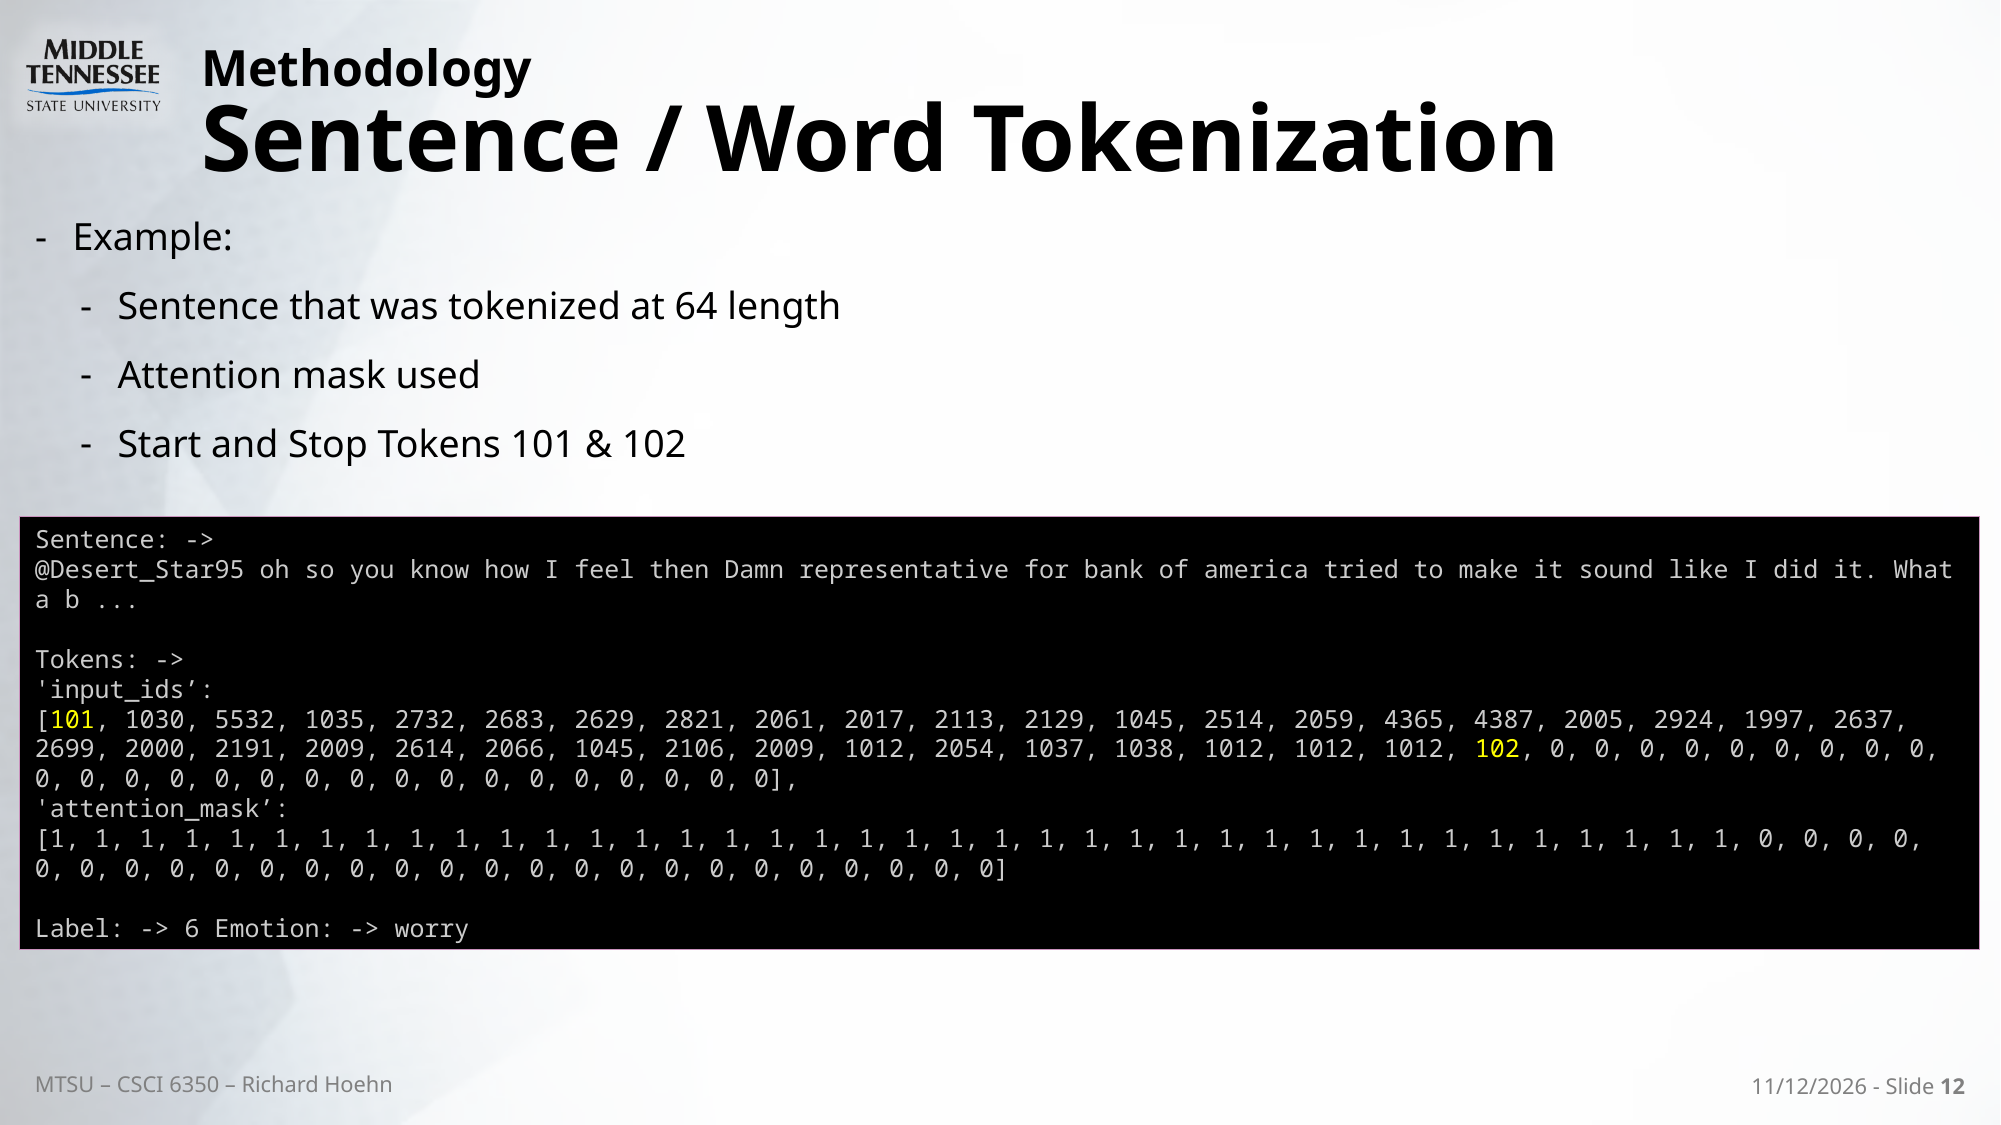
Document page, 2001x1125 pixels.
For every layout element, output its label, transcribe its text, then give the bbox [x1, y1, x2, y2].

picture [25, 38, 161, 112]
text_box Sentence: -> @Desert_Star95 oh so you know how I feel then Damn representative for bank of america tried to make it sound like I did it. What a b ... Tokens: -> 'input_ids’: [101, 1030, 5532, 1035, 2732, 2683, 2629, 2821, 2061, 2017, 2113, 2129, 1045, 2514, 2059, 4365, 4387, 2005, 2924, 1997, 2637, 2699, 2000, 2191, 2009, 2614, 2066, 1045, 2106, 2009, 1012, 2054, 1037, 1038, 1012, 1012, 1012, 102, 0, 0, 0, 0, 0, 0, 0, 0, 0, 0, 0, 0, 0, 0, 0, 0, 0, 0, 0, 0, 0, 0, 0, 0, 0, 0], 'attention_mask’: [1, 1, 1, 1, 1, 1, 1, 1, 1, 1, 1, 1, 1, 1, 1, 1, 1, 1, 1, 1, 1, 1, 1, 1, 1, 1, 1, 1, 1, 1, 1, 1, 1, 1, 1, 1, 1, 1, 0, 0, 0, 0, 0, 0, 0, 0, 0, 0, 0, 0, 0, 0, 0, 0, 0, 0, 0, 0, 0, 0, 0, 0, 0, 0] Label: -> 6 Emotion: -> worry [19, 516, 1980, 950]
title Methodology Sentence / Word Tokenization [186, 38, 1980, 251]
list Example: Sentence that was tokenized at 64 length Attention mask used Start and Stop Tokens 101 & 102 [20, 192, 1104, 516]
